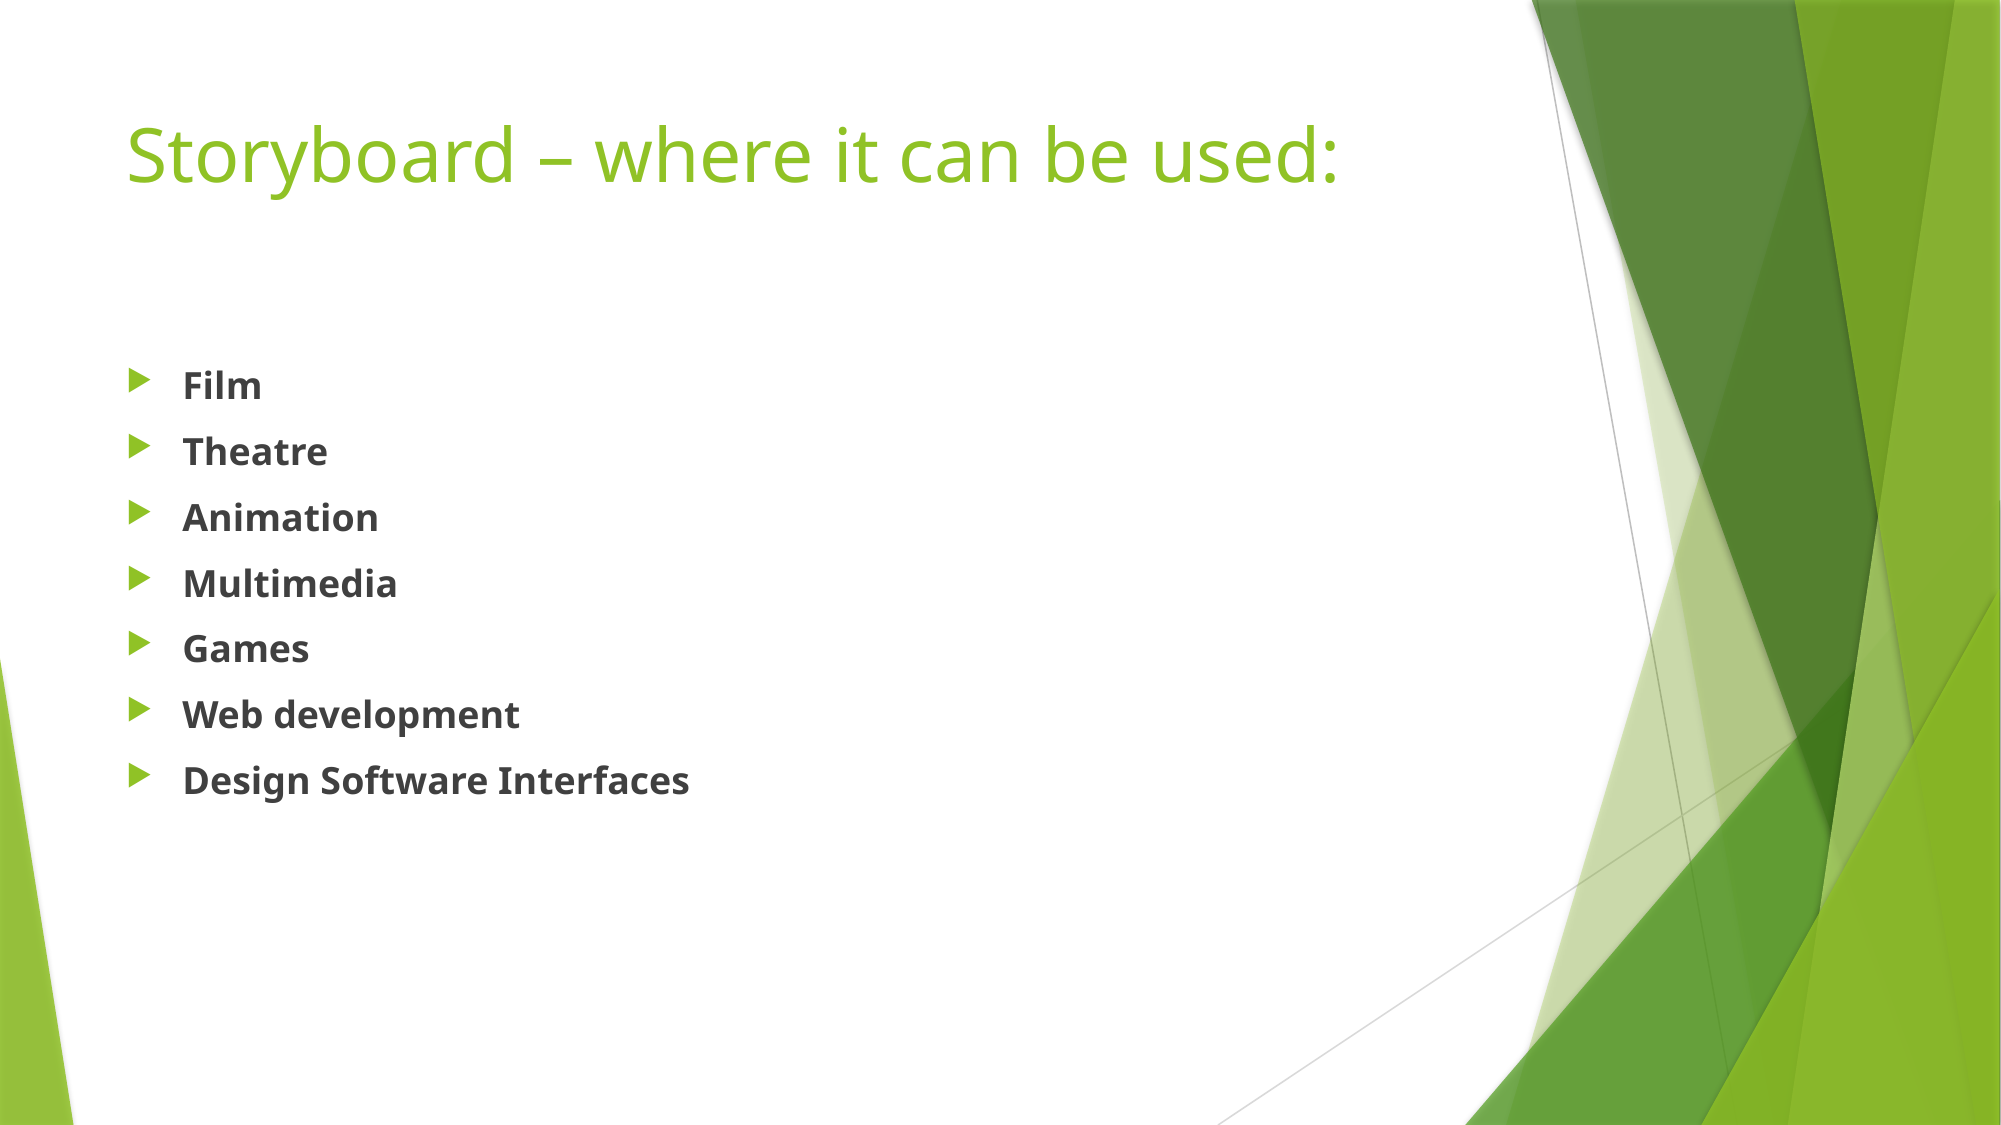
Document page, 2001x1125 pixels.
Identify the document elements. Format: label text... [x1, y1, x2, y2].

list Film Theatre Animation Multimedia Games Web development Design Software Interfaces [111, 354, 1522, 992]
title Storyboard – where it can be used: [111, 99, 1522, 317]
